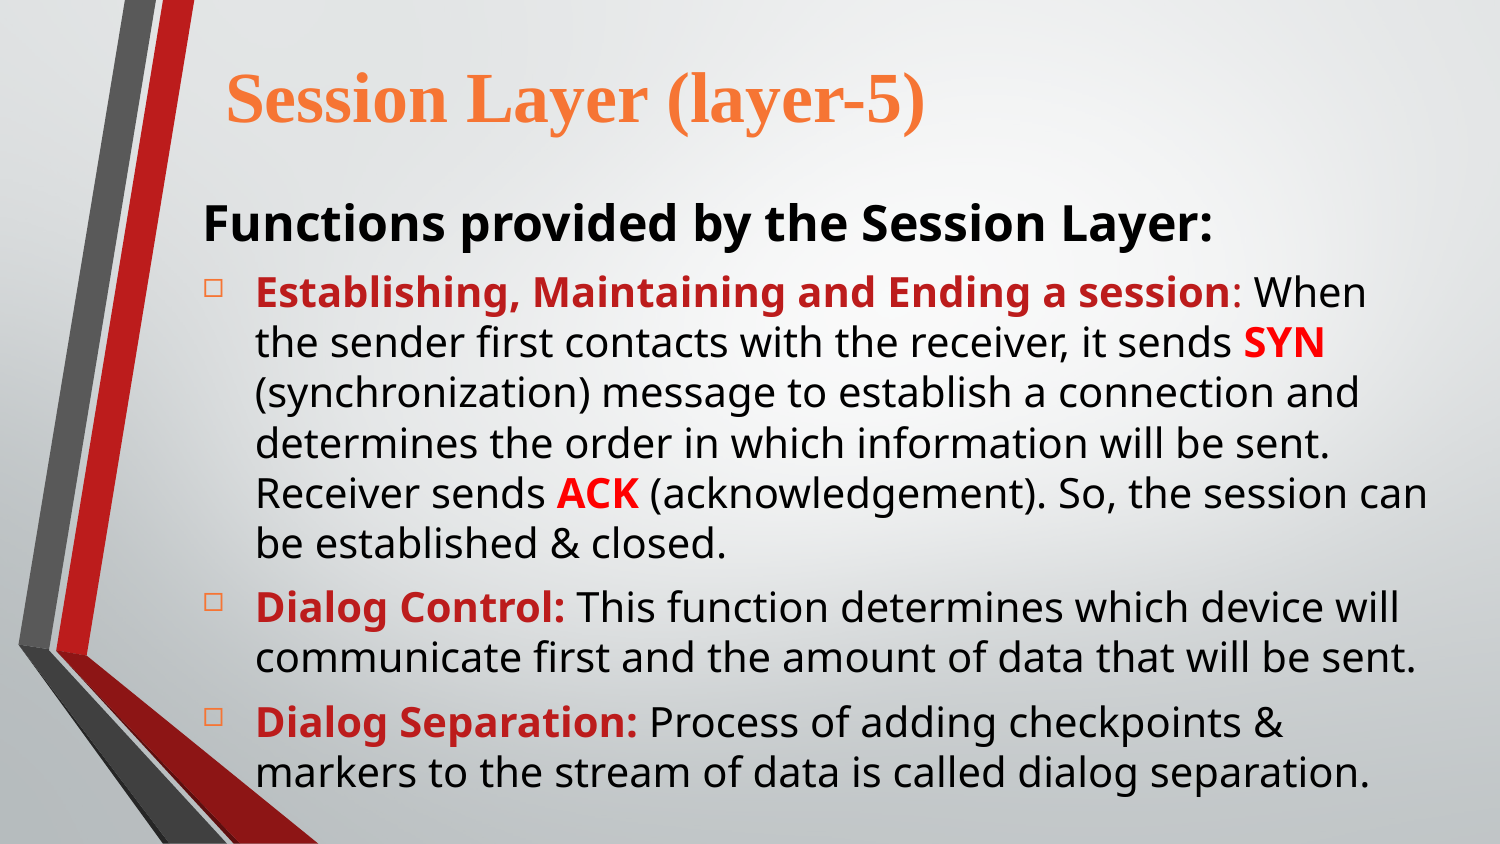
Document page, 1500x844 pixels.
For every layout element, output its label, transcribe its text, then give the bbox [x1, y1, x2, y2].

text_box Functions provided by the Session Layer: Establishing, Maintaining and Ending a session: When the sender first contacts with the receiver, it sends SYN (synchronization) message to establish a connection and determines the order in which information will be sent. Receiver sends ACK (acknowledgement). So, the session can be established & closed. Dialog Control: This function determines which device will communicate first and the amount of data that will be sent. Dialog Separation: Process of adding checkpoints & markers to the stream of data is called dialog separation. [187, 184, 1450, 772]
text_box Session Layer (layer-5) [225, 46, 1325, 140]
